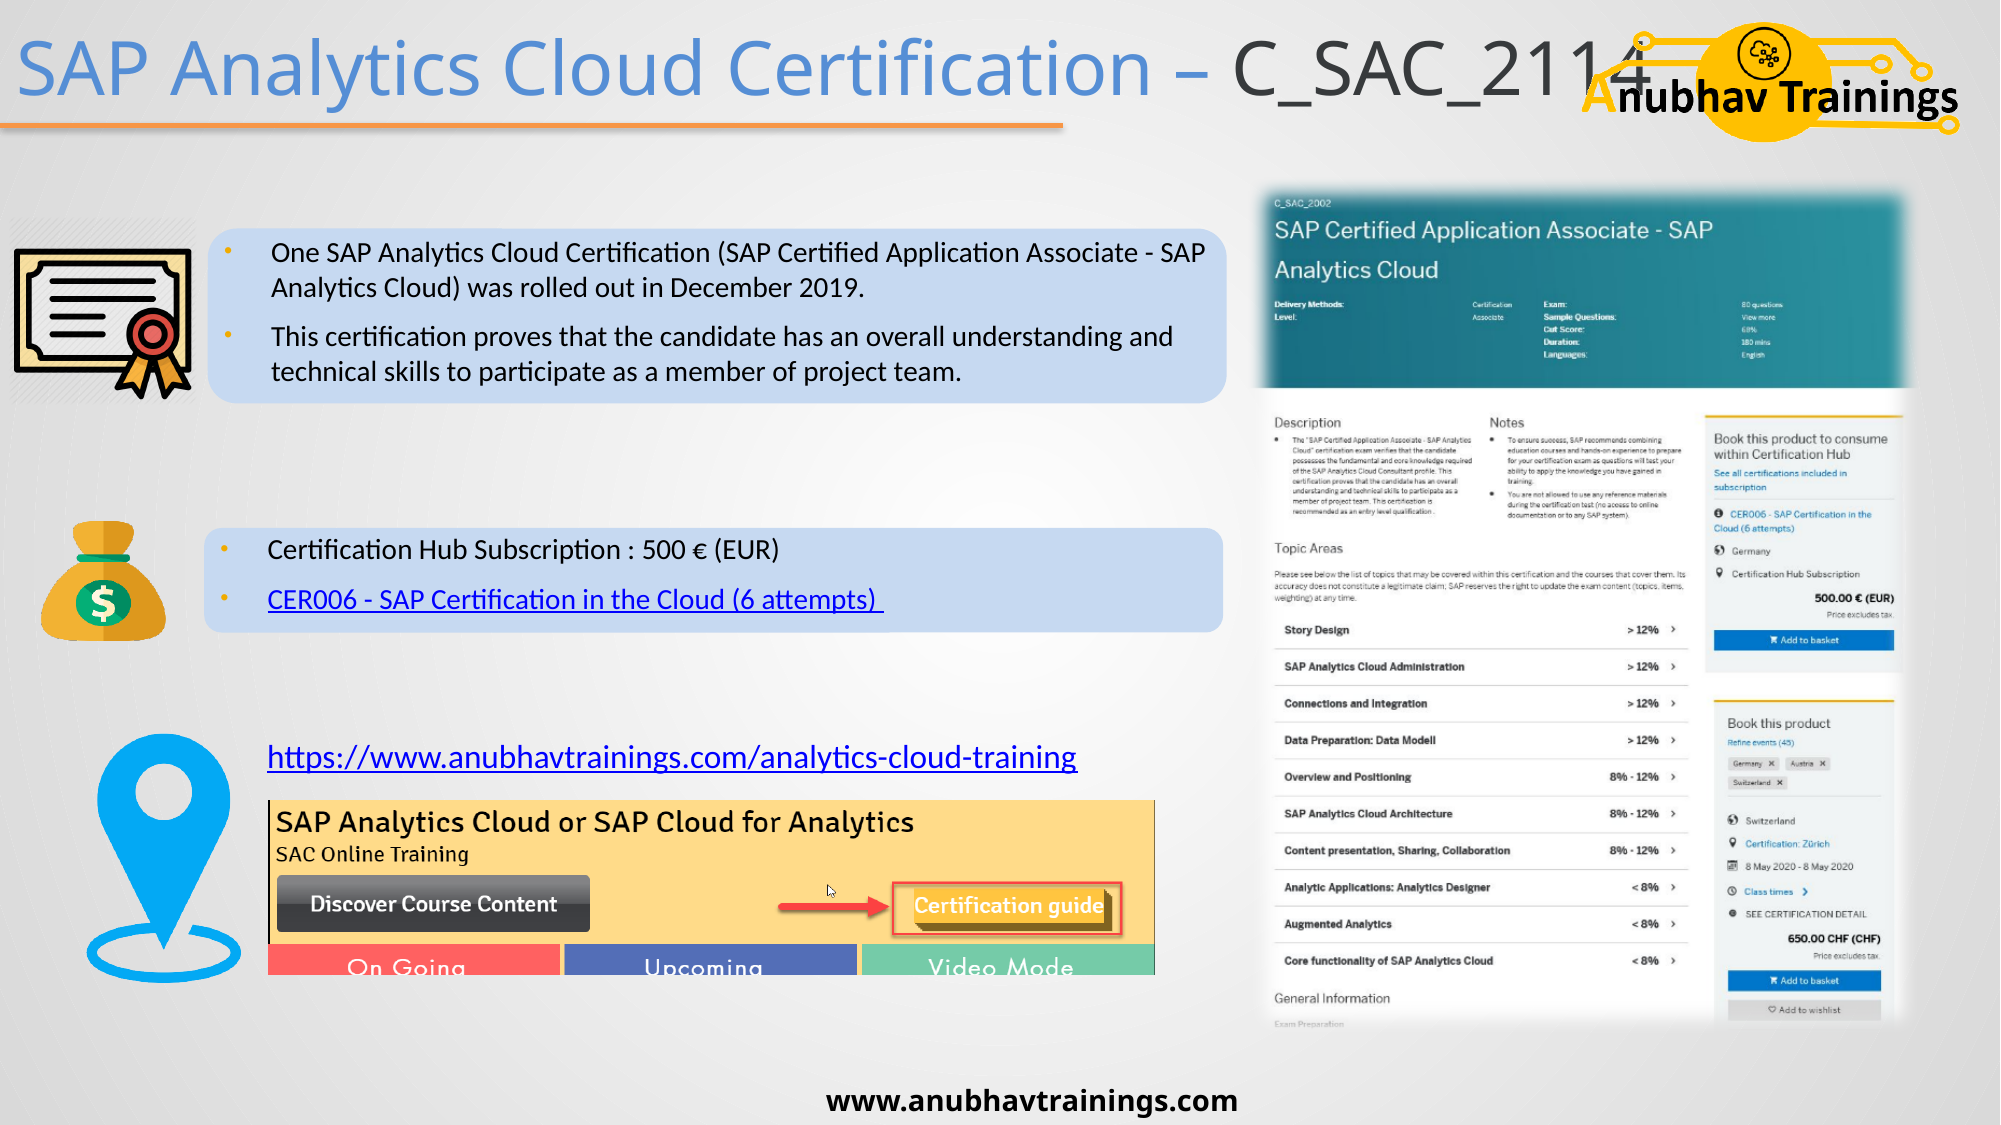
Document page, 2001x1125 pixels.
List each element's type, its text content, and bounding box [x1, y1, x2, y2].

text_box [203, 527, 1224, 633]
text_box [207, 228, 1227, 404]
picture [1247, 177, 1921, 1038]
picture [8, 215, 198, 405]
text_box www.anubhavtrainings.com [811, 1074, 1378, 1125]
title SAP Analytics Cloud Certification – C_SAC_2114 [0, 6, 1797, 124]
text_box https://www.anubhavtrainings.com/analytics-cloud-training [315, 728, 1242, 783]
picture [1578, 17, 1963, 143]
picture [16, 705, 1155, 1000]
picture [30, 521, 175, 641]
